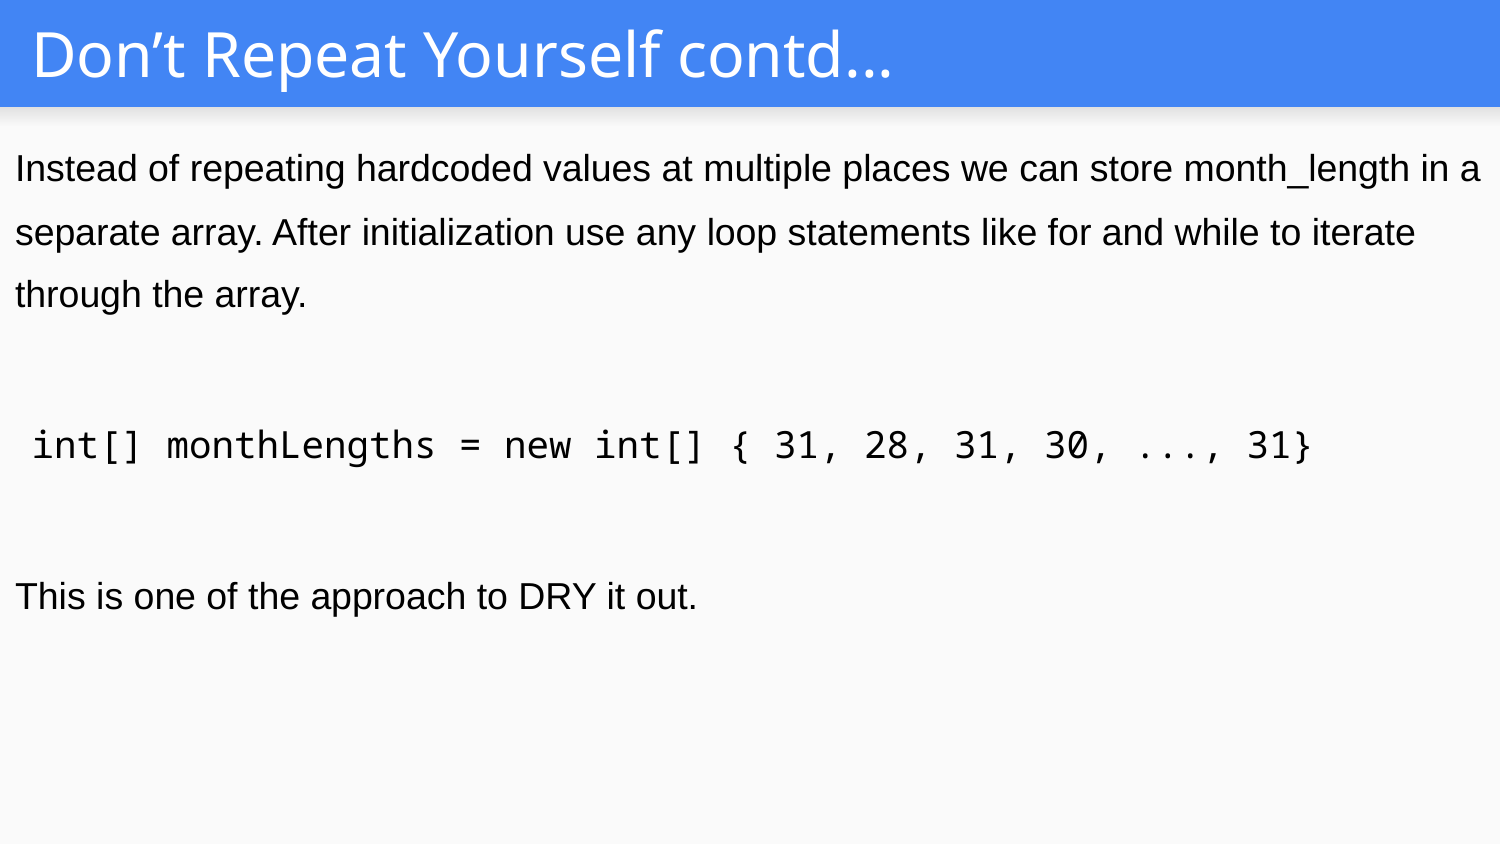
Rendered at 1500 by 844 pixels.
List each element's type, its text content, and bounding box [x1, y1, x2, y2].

title Don’t Repeat Yourself contd... [16, 2, 1464, 102]
text_box Instead of repeating hardcoded values at multiple places we can store month_length in a separate array. After initialization use any loop statements like for and while to iterate through the array. int[] monthLengths = new int[] { 31, 28, 31, 30, ..., 31} This is one of the approach to DRY it out. [0, 111, 1500, 844]
